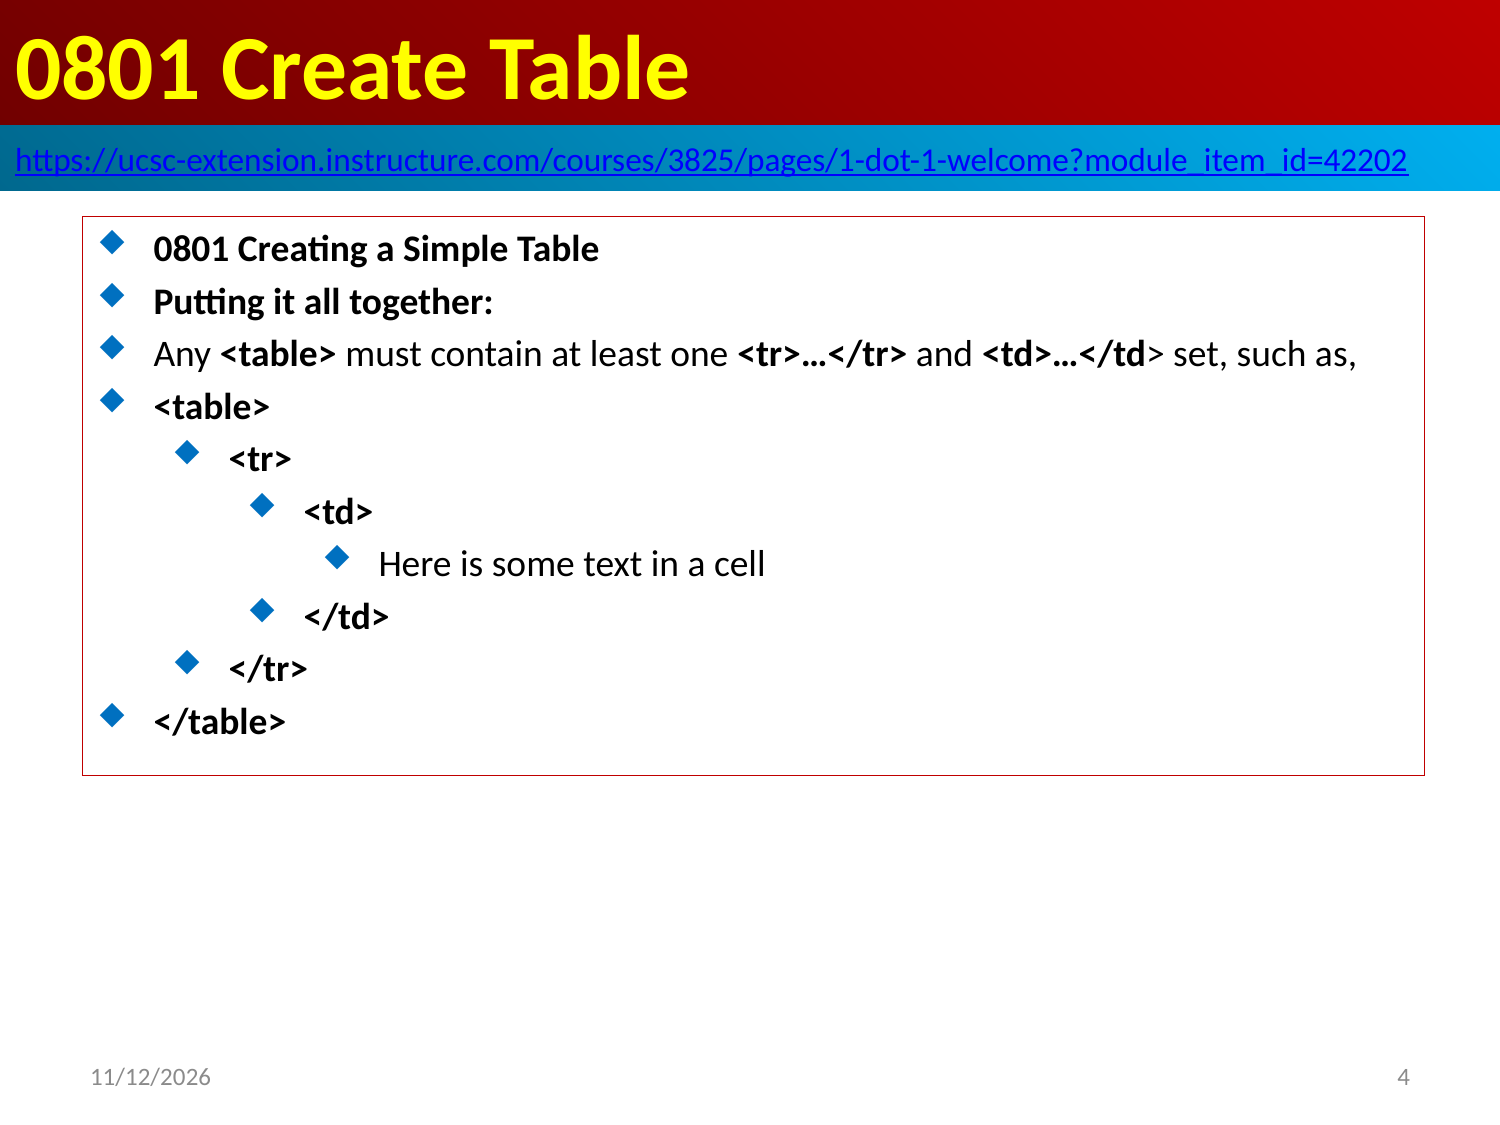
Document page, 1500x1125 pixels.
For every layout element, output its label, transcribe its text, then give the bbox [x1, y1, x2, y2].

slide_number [75, 1042, 425, 1109]
slide_number 4 [1074, 1042, 1425, 1109]
text_box [119, 52, 183, 109]
title 0801 Create Table [0, 0, 1500, 125]
subtitle 0801 Creating a Simple Table Putting it all together: Any <table> must contain at least one <tr>…</tr> and <td>…</td> set, such as, <table> <tr> <td> Here is some text in a cell </td> </tr> </table> [82, 216, 1425, 776]
text_box https://ucsc-extension.instructure.com/courses/3825/pages/1-dot-1-welcome?module_item_id=42202 [0, 125, 1500, 191]
